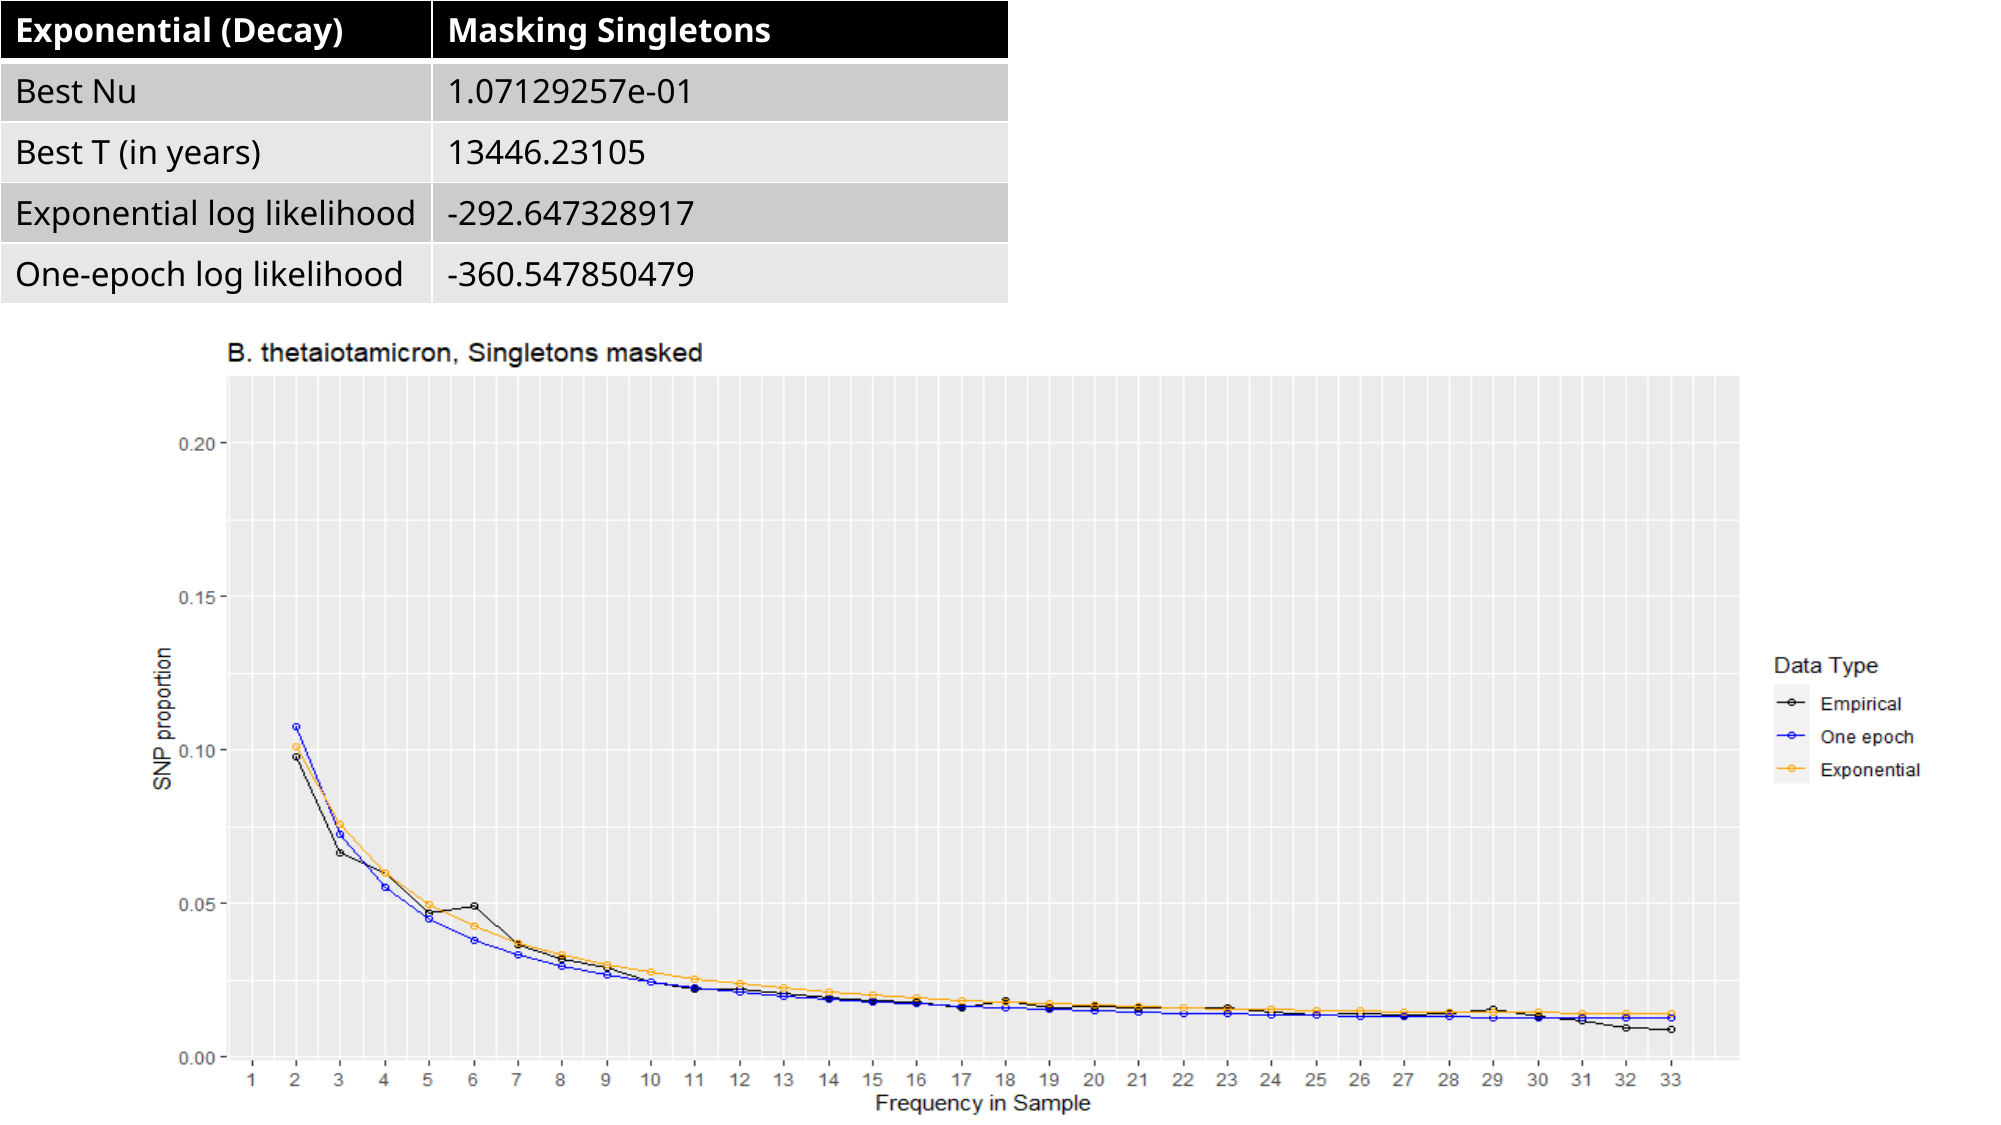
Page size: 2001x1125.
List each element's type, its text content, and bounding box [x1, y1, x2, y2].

picture [152, 336, 1935, 1125]
table_cell Exponential log likelihood [1, 183, 431, 242]
table_cell 1.07129257e-01 [433, 64, 1008, 121]
table_cell 13446.23105 [433, 123, 1008, 182]
table_header Exponential (Decay) [1, 1, 431, 58]
table_cell -292.647328917 [433, 183, 1008, 242]
table_cell One-epoch log likelihood [1, 244, 431, 303]
table_header Masking Singletons [433, 1, 1008, 58]
table_cell -360.547850479 [433, 244, 1008, 303]
table_cell Best Nu [1, 64, 431, 121]
table_cell Best T (in years) [1, 123, 431, 182]
